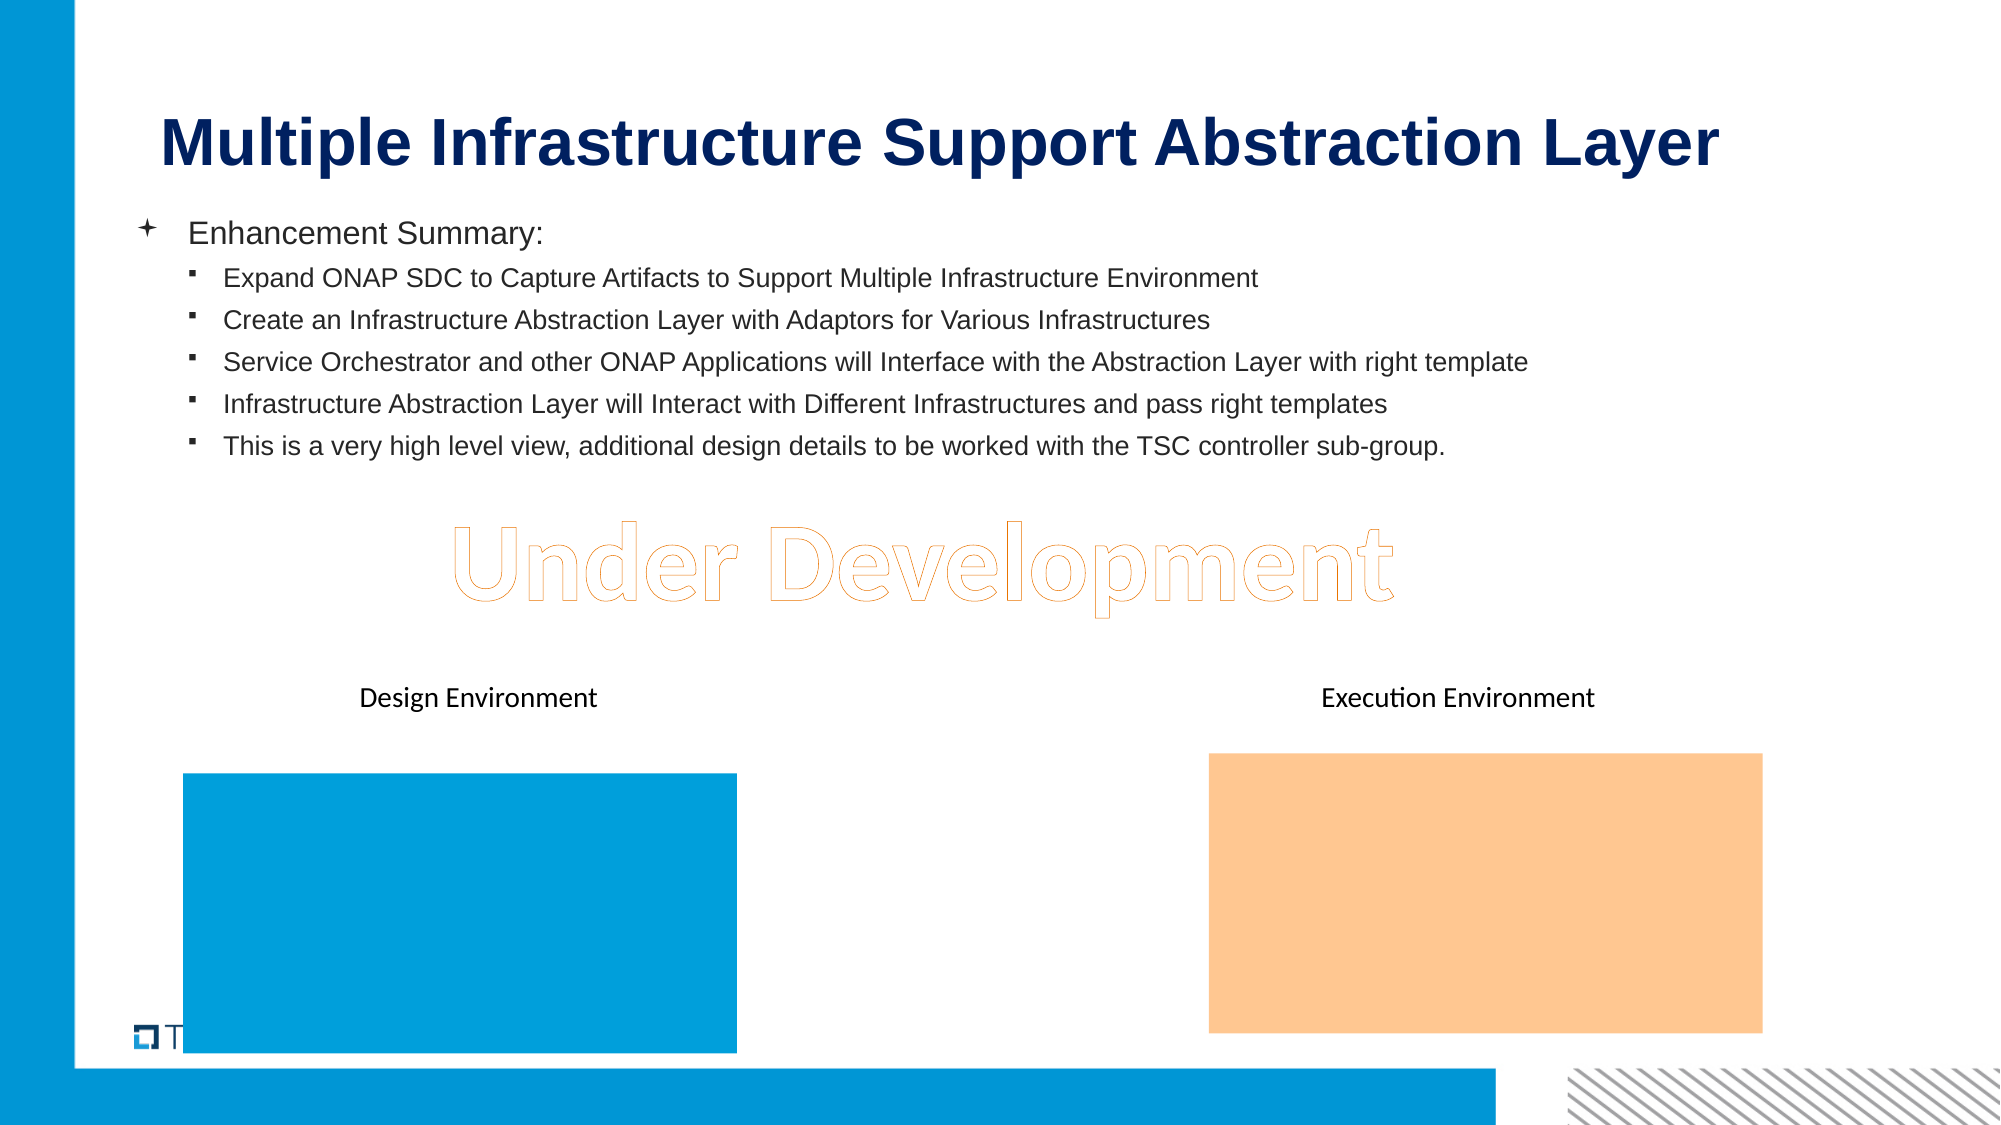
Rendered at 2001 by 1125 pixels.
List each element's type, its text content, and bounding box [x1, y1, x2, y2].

text_box [1208, 753, 1763, 1034]
text_box Execution Environment [1319, 678, 1598, 754]
text_box Under Development [433, 480, 1412, 631]
text_box Enhancement Summary: Expand ONAP SDC to Capture Artifacts to Support Multiple Infrastructure Environment Create an Infrastructure Abstraction Layer with Adaptors for Various Infrastructures Service Orchestrator and other ONAP Applications will Interface with the Abstraction Layer with right template Infrastructure Abstraction Layer will Interact with Different Infrastructures and pass right templates This is a very high level view, additional design details to be worked with the TSC controller sub-group. [128, 204, 2000, 471]
picture [75, 0, 2000, 1125]
title Multiple Infrastructure Support Abstraction Layer [152, 44, 1901, 204]
text_box [183, 773, 737, 1054]
text_box Design Environment [339, 678, 618, 754]
